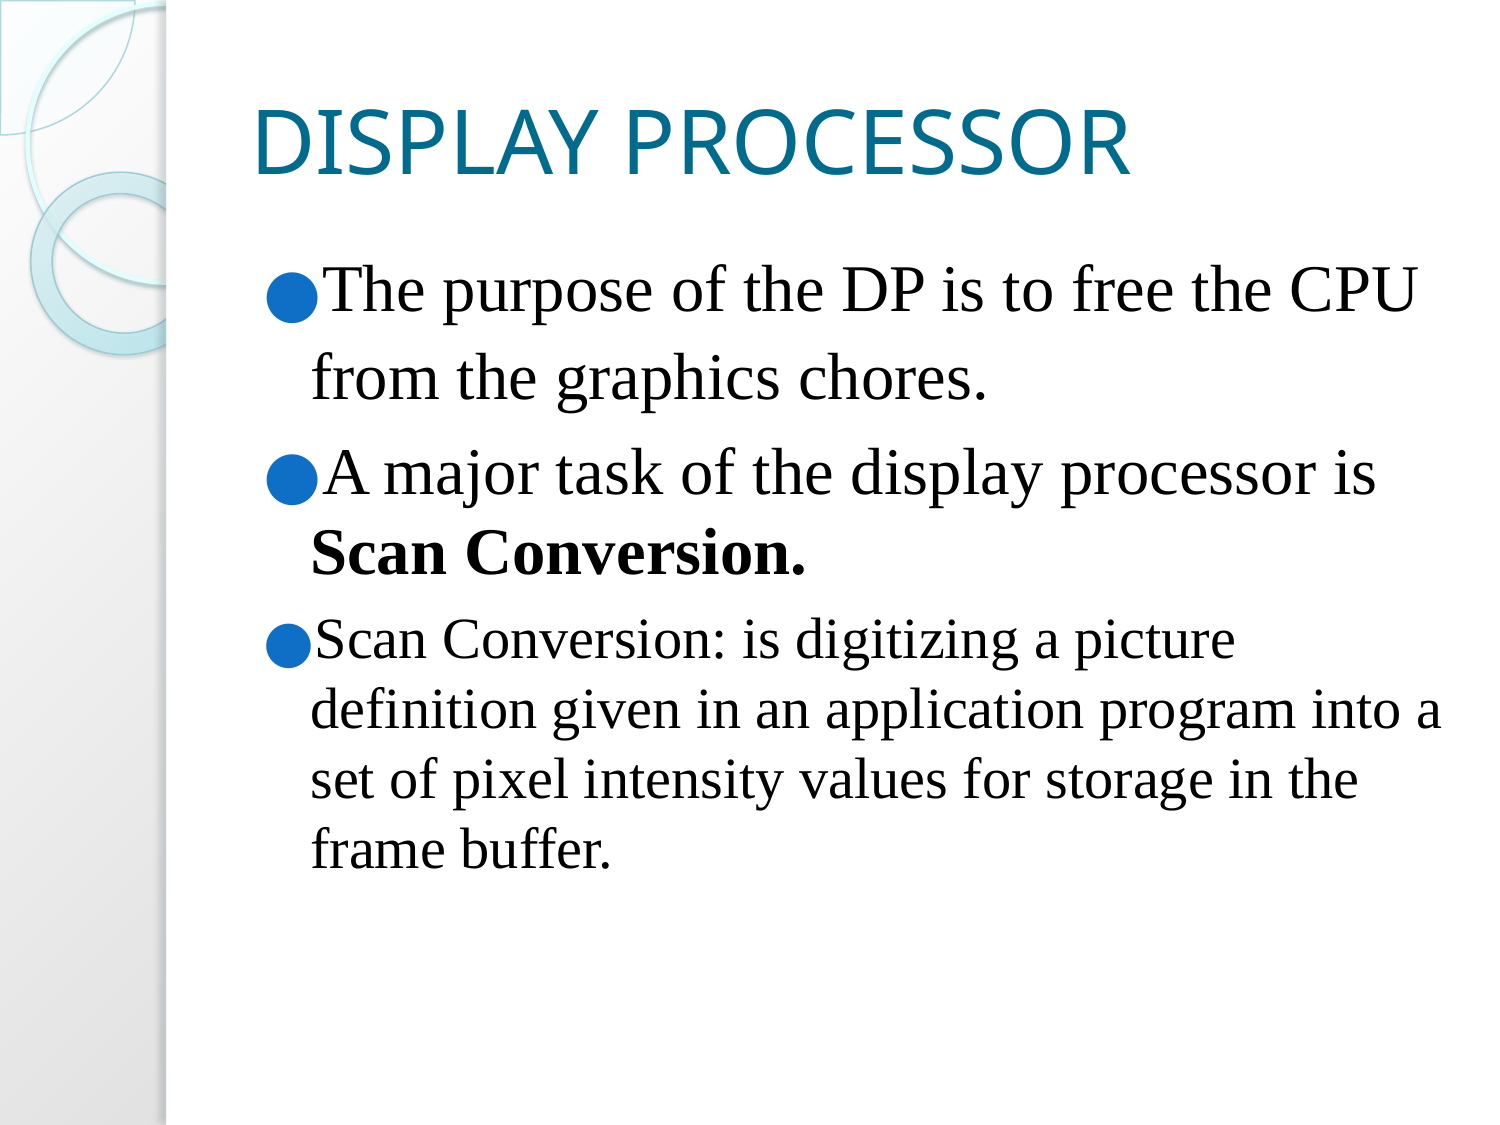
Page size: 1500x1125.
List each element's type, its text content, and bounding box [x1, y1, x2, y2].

title DISPLAY PROCESSOR [235, 45, 1466, 233]
list The purpose of the DP is to free the CPU from the graphics chores. A major task of the display processor is Scan Conversion. Scan Conversion: is digitizing a picture definition given in an application program into a set of pixel intensity values for storage in the frame buffer. [235, 237, 1466, 1025]
